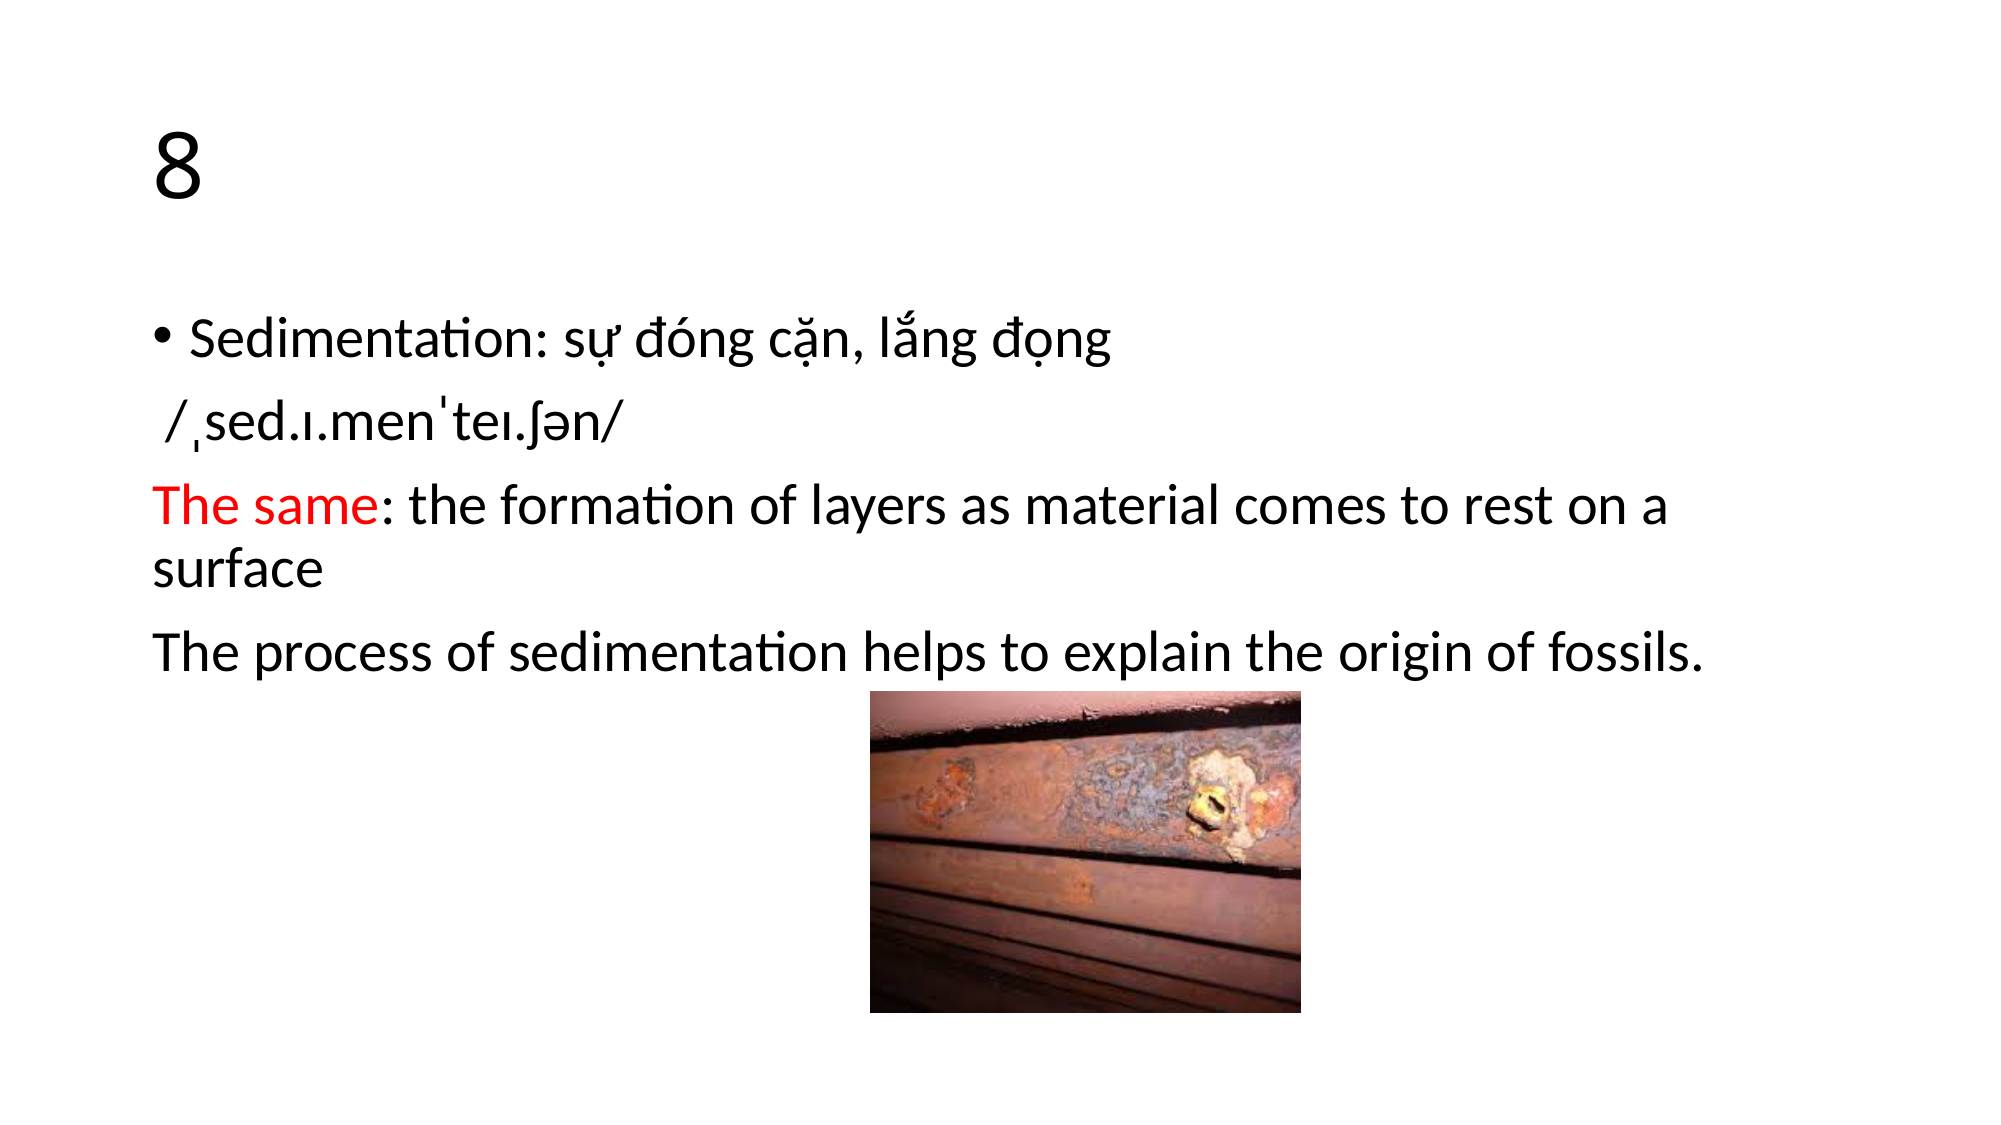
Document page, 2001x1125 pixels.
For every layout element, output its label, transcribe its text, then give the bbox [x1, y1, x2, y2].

title 8 [137, 59, 1863, 278]
list Sedimentation: sự đóng cặn, lắng đọng /ˌsed.ɪ.menˈteɪ.ʃən/ The same: the formation of layers as material comes to rest on a surface The process of sedimentation helps to explain the origin of fossils. [137, 299, 1863, 1014]
picture [870, 691, 1301, 1013]
